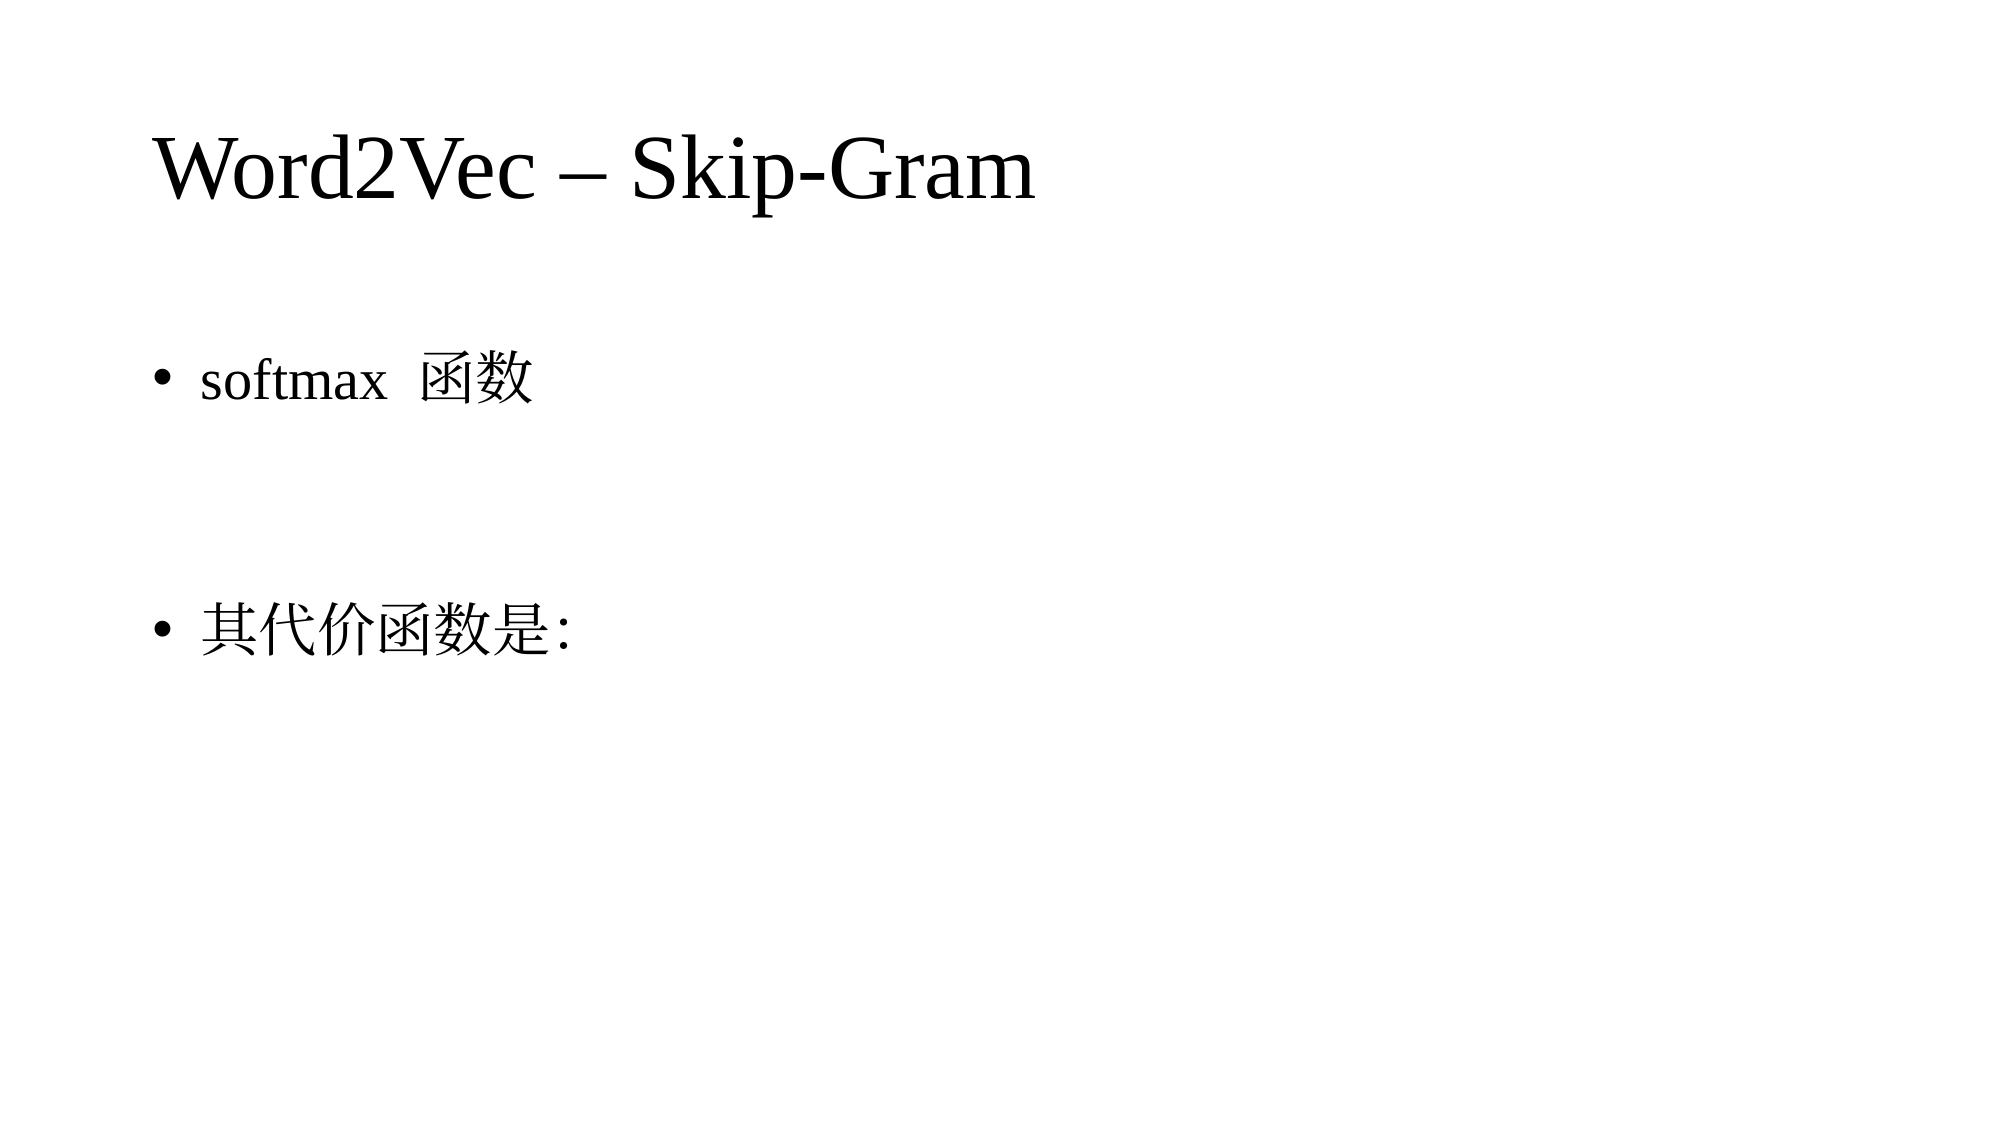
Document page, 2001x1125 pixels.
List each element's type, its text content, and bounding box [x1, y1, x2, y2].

title Word2Vec – Skip-Gram [137, 59, 1863, 278]
